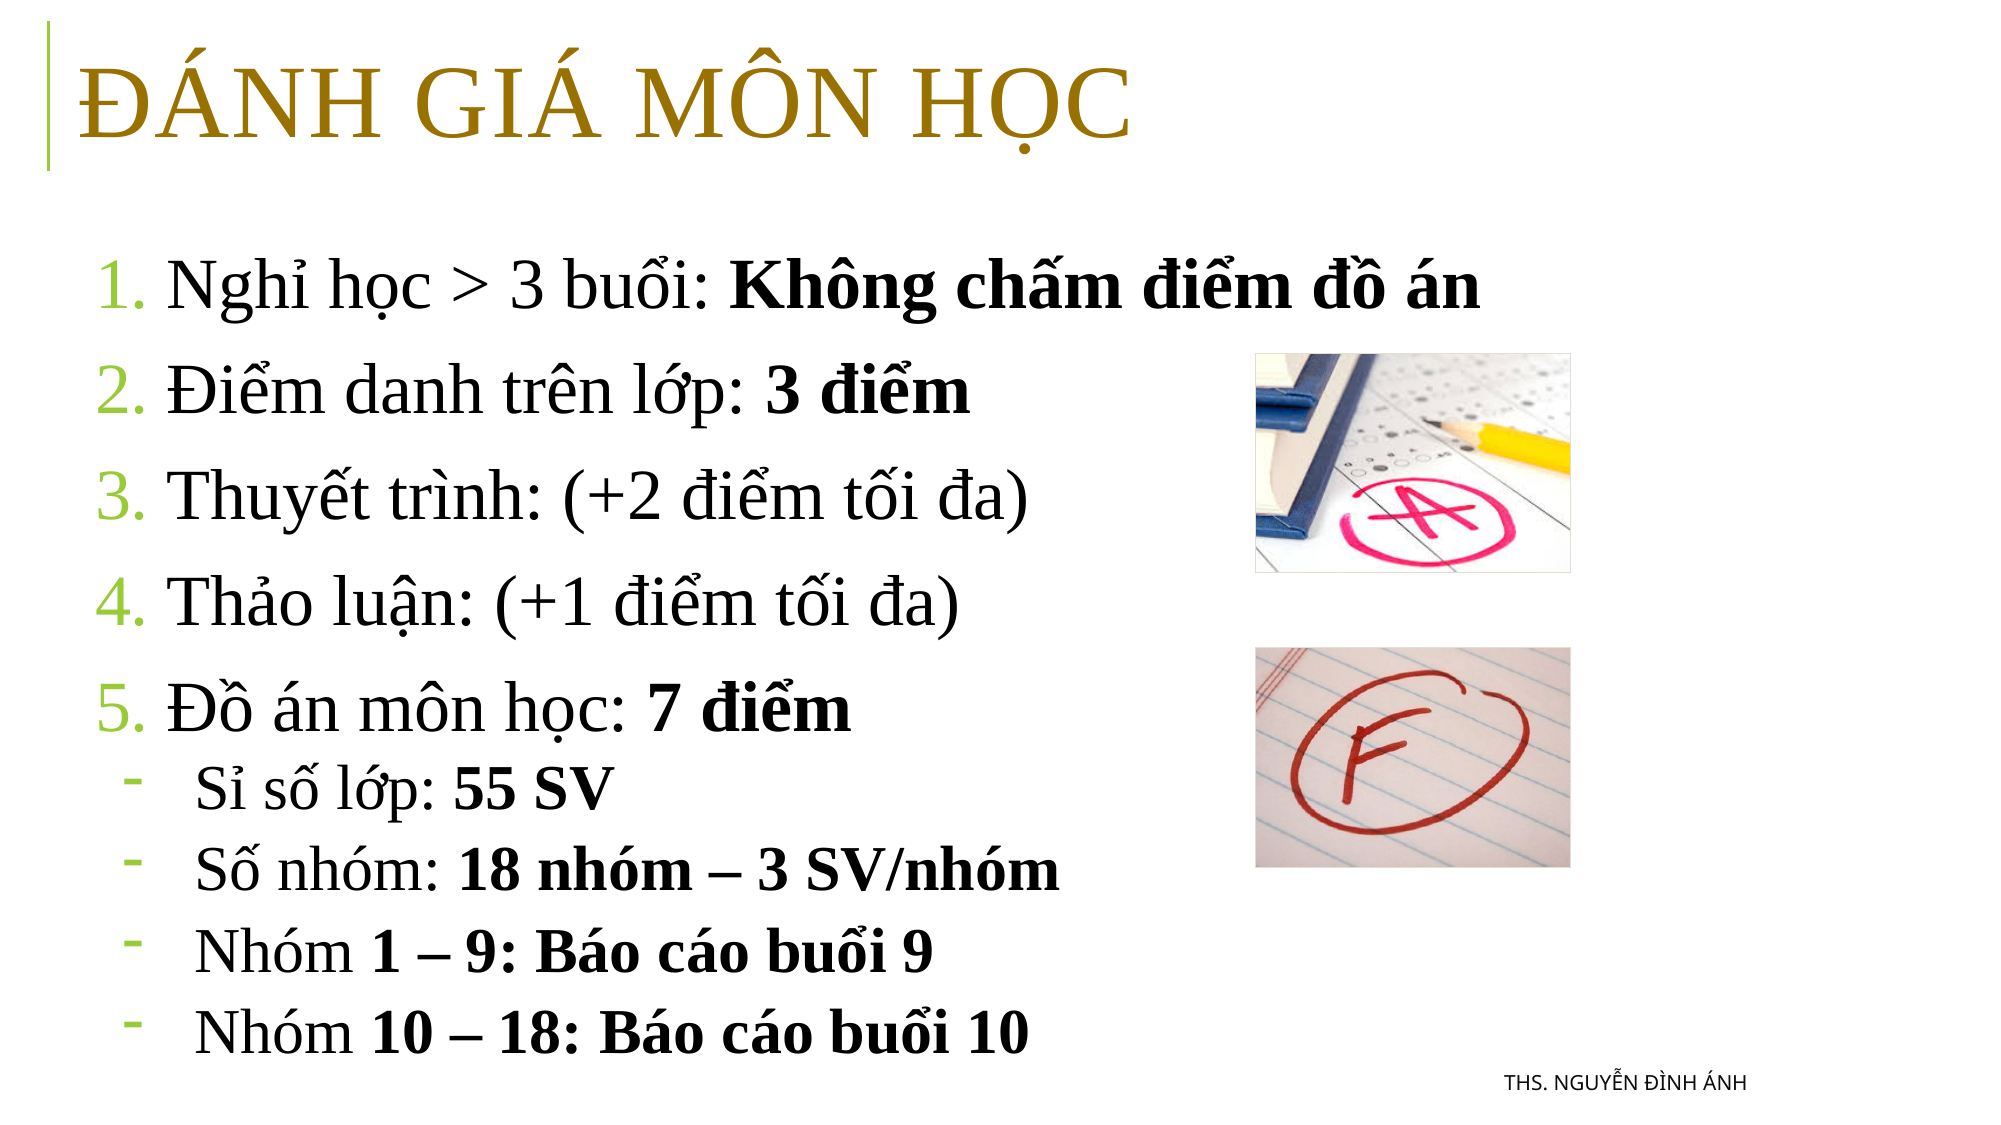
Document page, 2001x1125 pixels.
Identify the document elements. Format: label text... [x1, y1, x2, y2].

footer ThS. Nguyễn Đình Ánh [794, 1061, 1763, 1107]
picture [1254, 646, 1572, 868]
list Nghỉ học > 3 buổi: Không chấm điểm đồ án Điểm danh trên lớp: 3 điểm Thuyết trình: (+2 điểm tối đa) Thảo luận: (+1 điểm tối đa) Đồ án môn học: 7 điểm Sỉ số lớp: 55 SV Số nhóm: 18 nhóm – 3 SV/nhóm Nhóm 1 – 9: Báo cáo buổi 9 Nhóm 10 – 18: Báo cáo buổi 10 [87, 238, 1949, 1077]
title Đánh giá môn học [62, 12, 1657, 203]
picture [1254, 353, 1572, 573]
